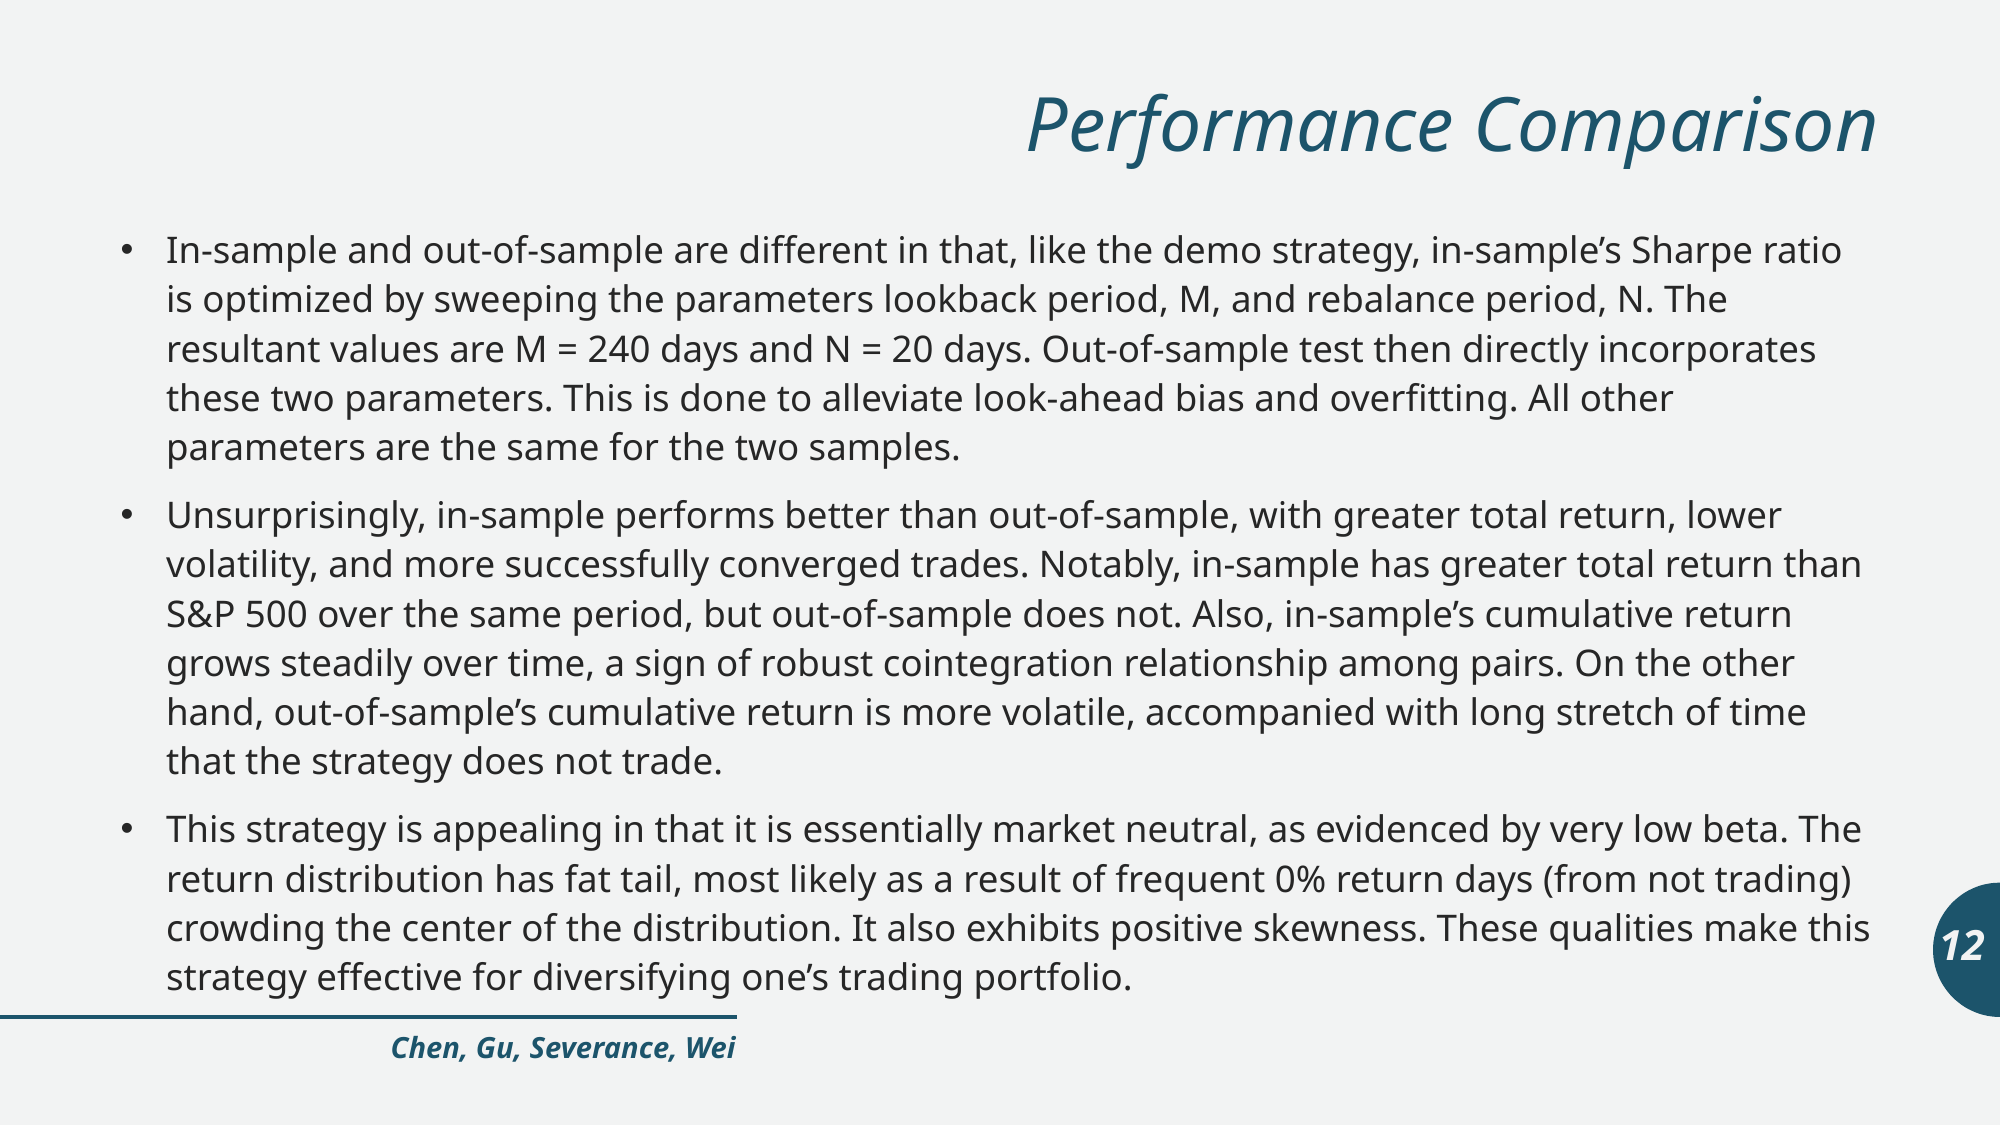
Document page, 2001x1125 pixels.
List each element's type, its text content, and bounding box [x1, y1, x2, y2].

list In-sample and out-of-sample are different in that, like the demo strategy, in-sample’s Sharpe ratio is optimized by sweeping the parameters lookback period, M, and rebalance period, N. The resultant values are M = 240 days and N = 20 days. Out-of-sample test then directly incorporates these two parameters. This is done to alleviate look-ahead bias and overfitting. All other parameters are the same for the two samples. Unsurprisingly, in-sample performs better than out-of-sample, with greater total return, lower volatility, and more successfully converged trades. Notably, in-sample has greater total return than S&P 500 over the same period, but out-of-sample does not. Also, in-sample’s cumulative return grows steadily over time, a sign of robust cointegration relationship among pairs. On the other hand, out-of-sample’s cumulative return is more volatile, accompanied with long stretch of time that the strategy does not trade. This strategy is appealing in that it is essentially market neutral, as evidenced by very low beta. The return distribution has fat tail, most likely as a result of frequent 0% return days (from not trading) crowding the center of the distribution. It also exhibits positive skewness. These qualities make this strategy effective for diversifying one’s trading portfolio. [105, 214, 1895, 1008]
footer Chen, Gu, Severance, Wei [125, 1022, 751, 1083]
slide_number 12 [1918, 916, 2000, 977]
title Performance Comparison [105, 64, 1895, 191]
